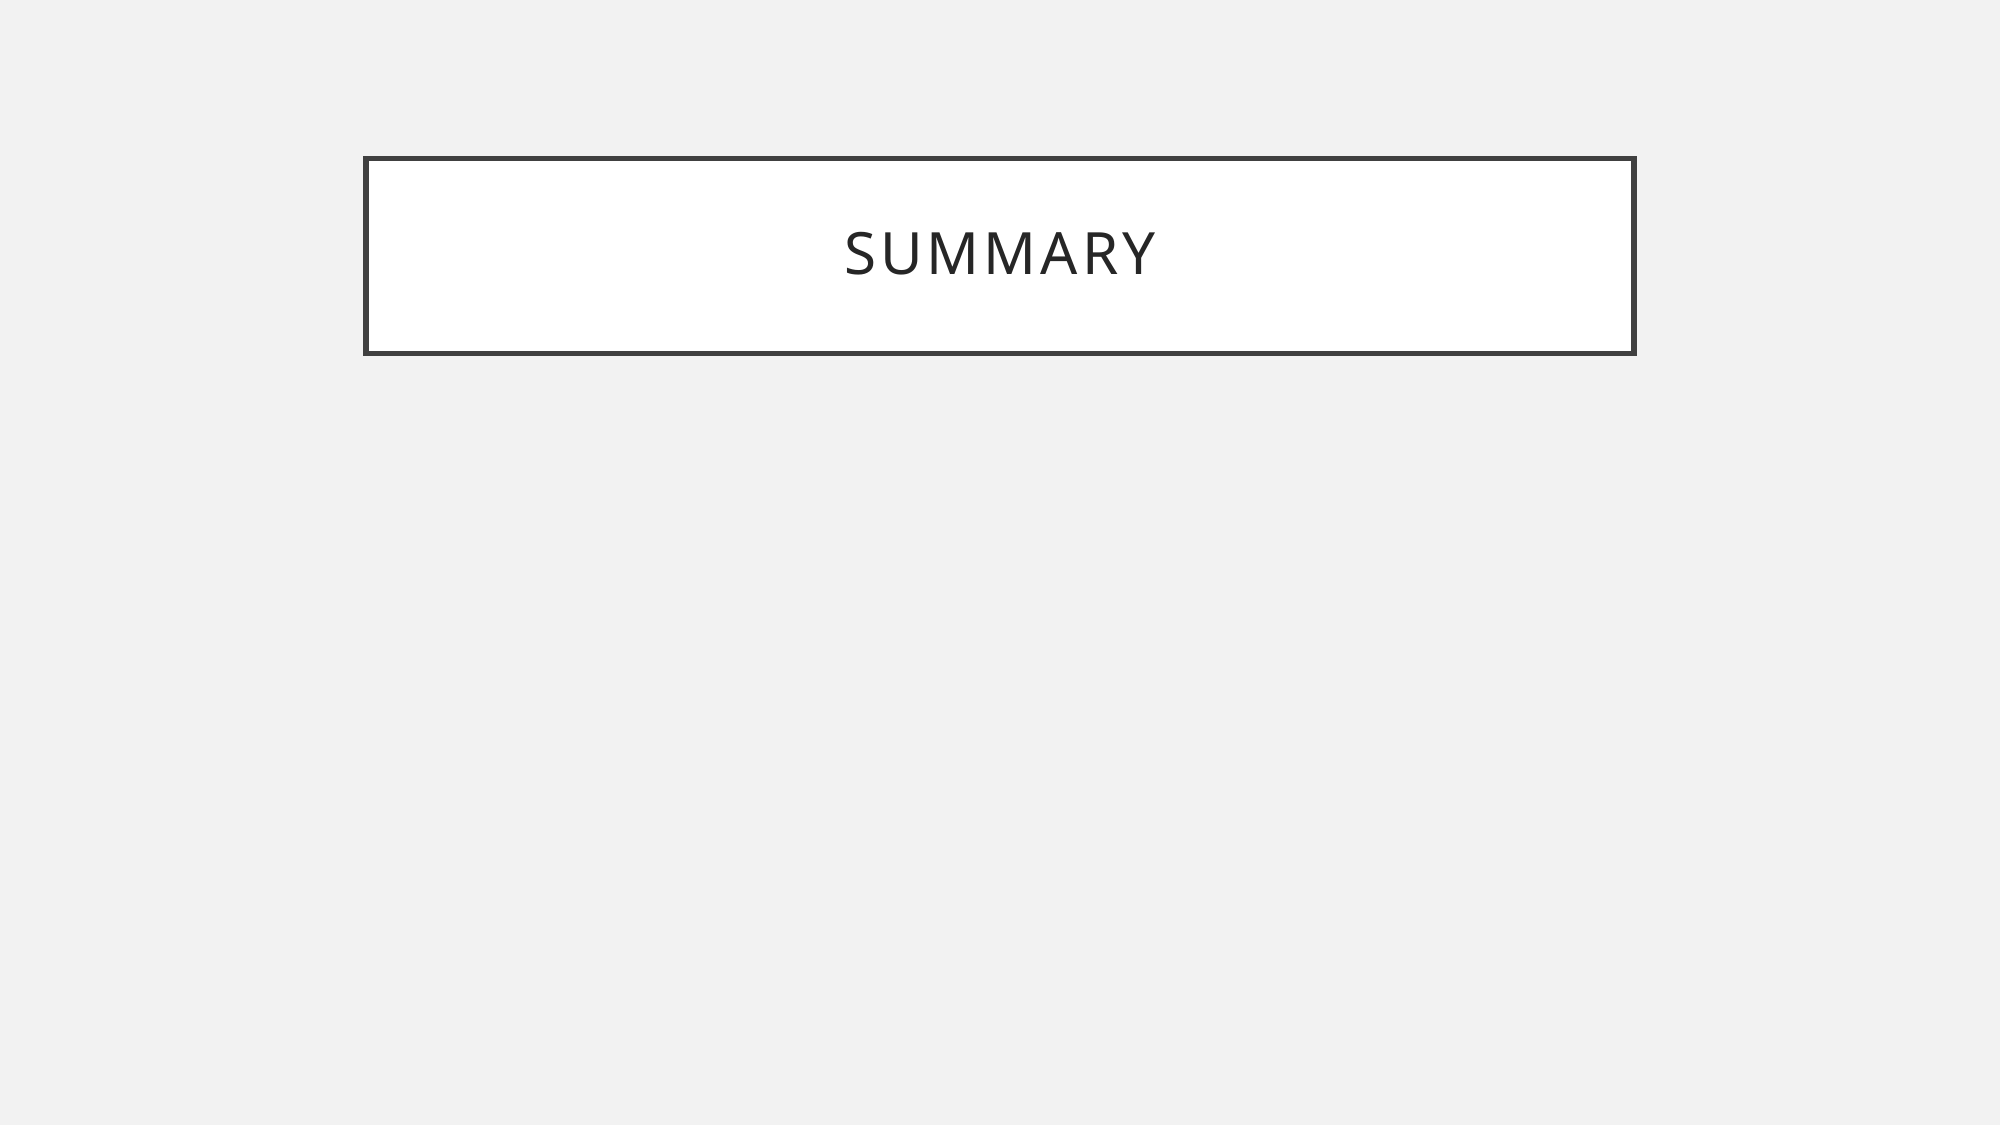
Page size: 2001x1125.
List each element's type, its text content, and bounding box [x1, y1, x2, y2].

title Summary [363, 156, 1637, 356]
